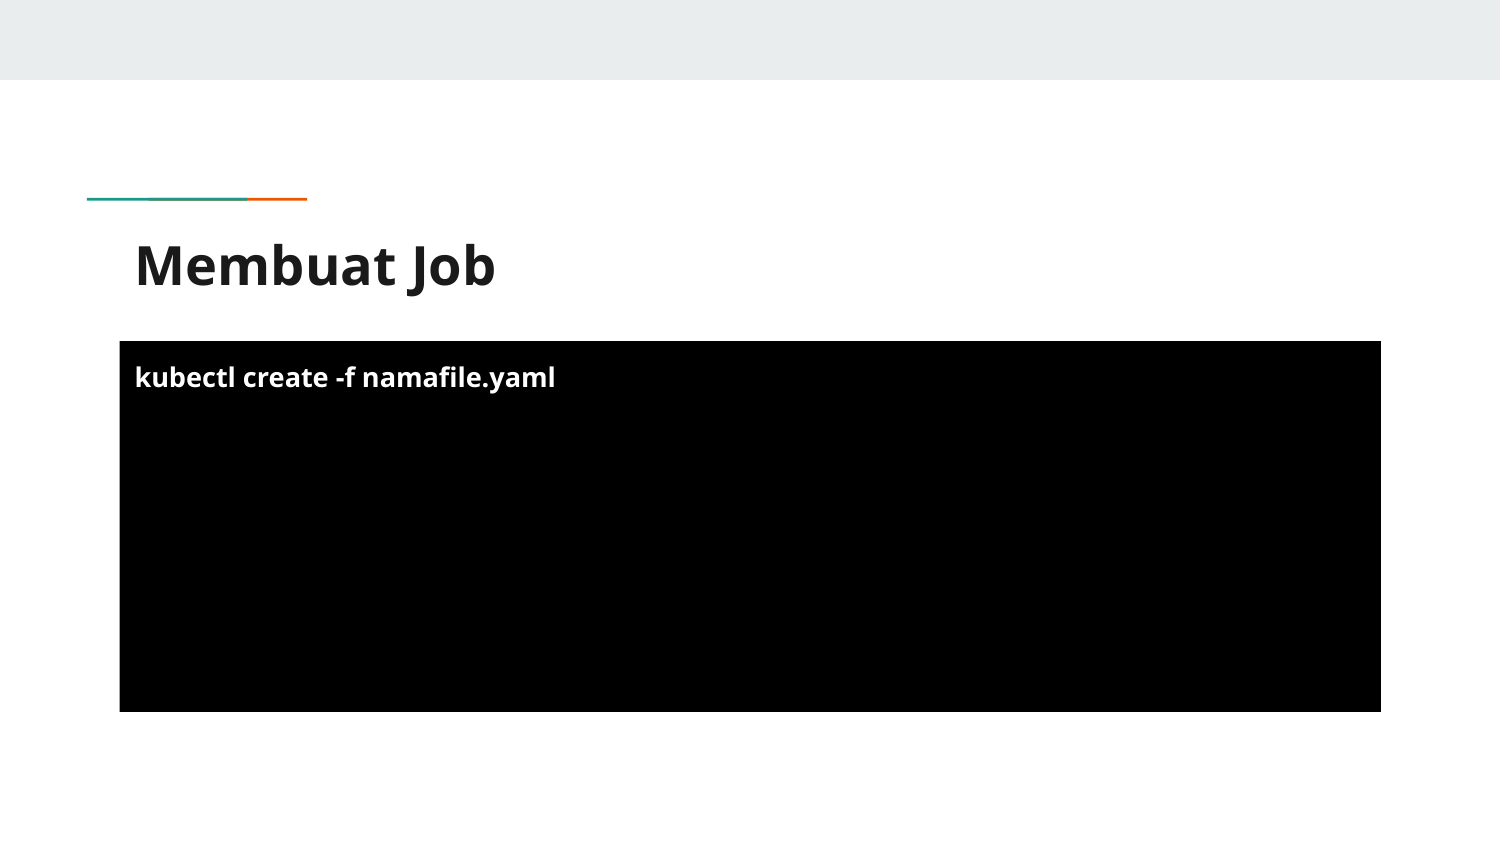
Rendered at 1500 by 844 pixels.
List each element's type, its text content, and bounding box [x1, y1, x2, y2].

title Membuat Job [119, 216, 1381, 305]
list kubectl create -f namafile.yaml [119, 341, 1381, 712]
